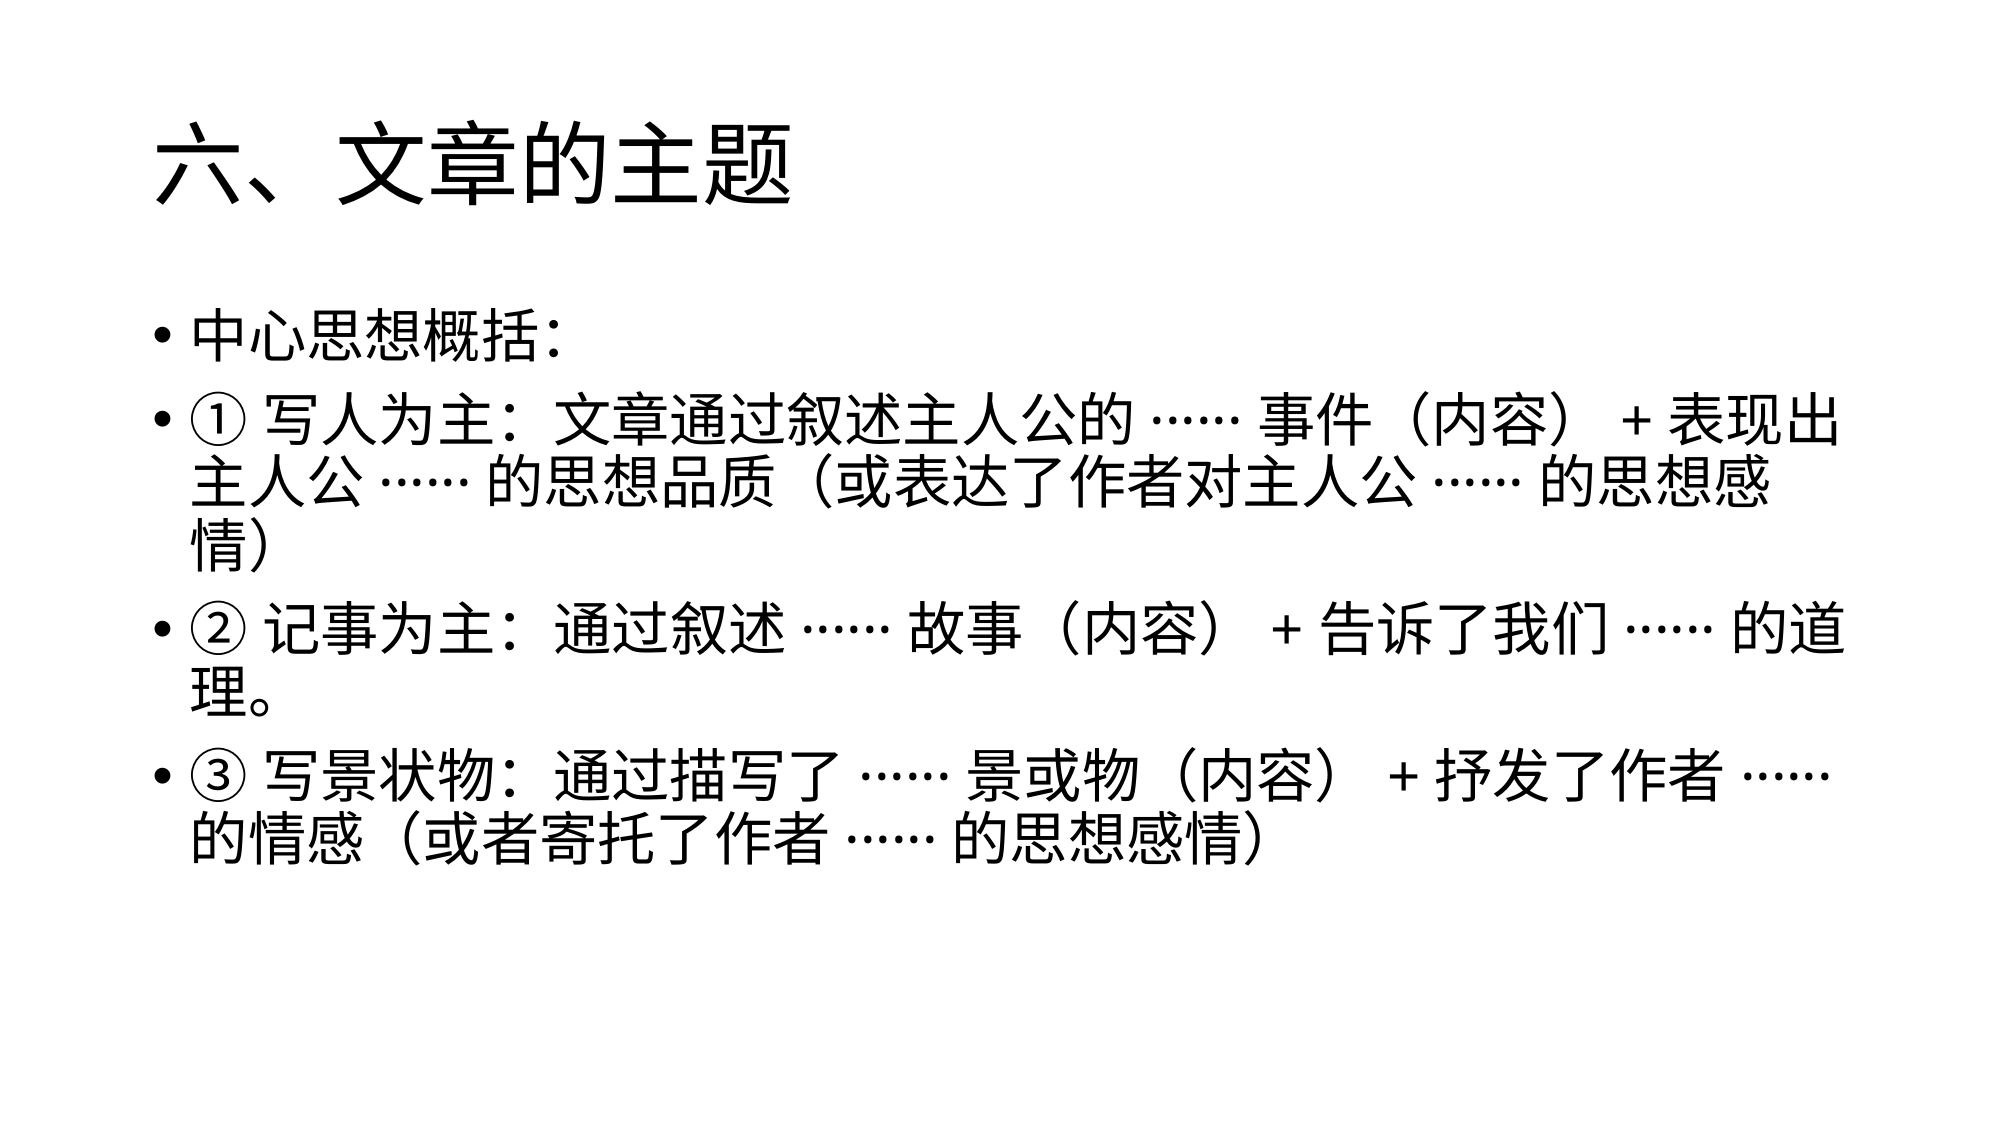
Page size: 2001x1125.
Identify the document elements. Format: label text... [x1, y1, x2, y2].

title 六、文章的主题 [137, 59, 1863, 278]
list 中心思想概括： ①写人为主：文章通过叙述主人公的······事件（内容）+表现出主人公······的思想品质（或表达了作者对主人公······的思想感情） ②记事为主：通过叙述······故事（内容）+告诉了我们······的道理。 ③写景状物：通过描写了······景或物（内容）+抒发了作者······的情感（或者寄托了作者······的思想感情） [137, 299, 1863, 1014]
